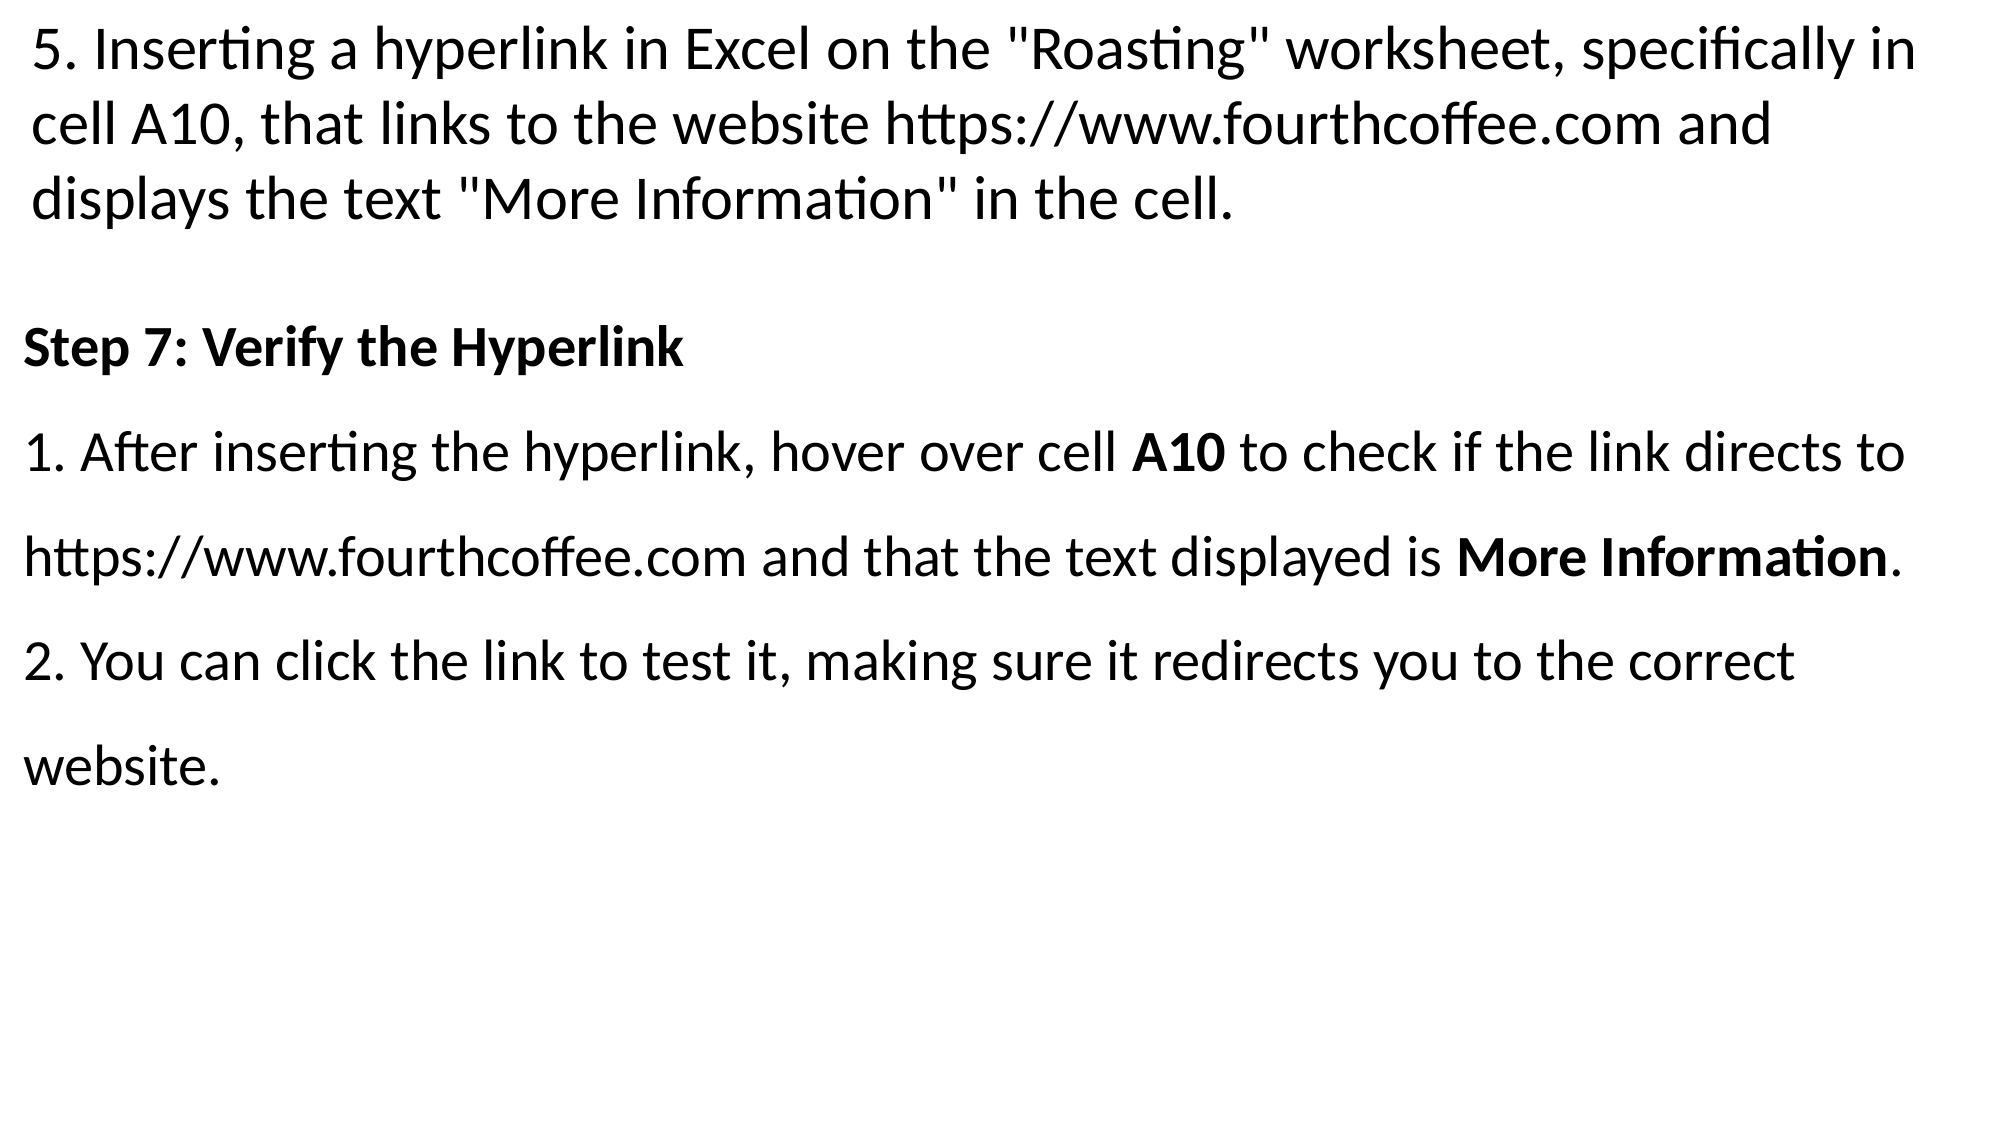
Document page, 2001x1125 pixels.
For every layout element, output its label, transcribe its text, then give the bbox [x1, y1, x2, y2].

text_box Step 7: Verify the Hyperlink After inserting the hyperlink, hover over cell A10 to check if the link directs to https://www.fourthcoffee.com and that the text displayed is More Information. You can click the link to test it, making sure it redirects you to the correct website. [8, 265, 1992, 805]
text_box 5. Inserting a hyperlink in Excel on the "Roasting" worksheet, specifically in cell A10, that links to the website https://www.fourthcoffee.com and displays the text "More Information" in the cell. [16, 0, 2000, 240]
